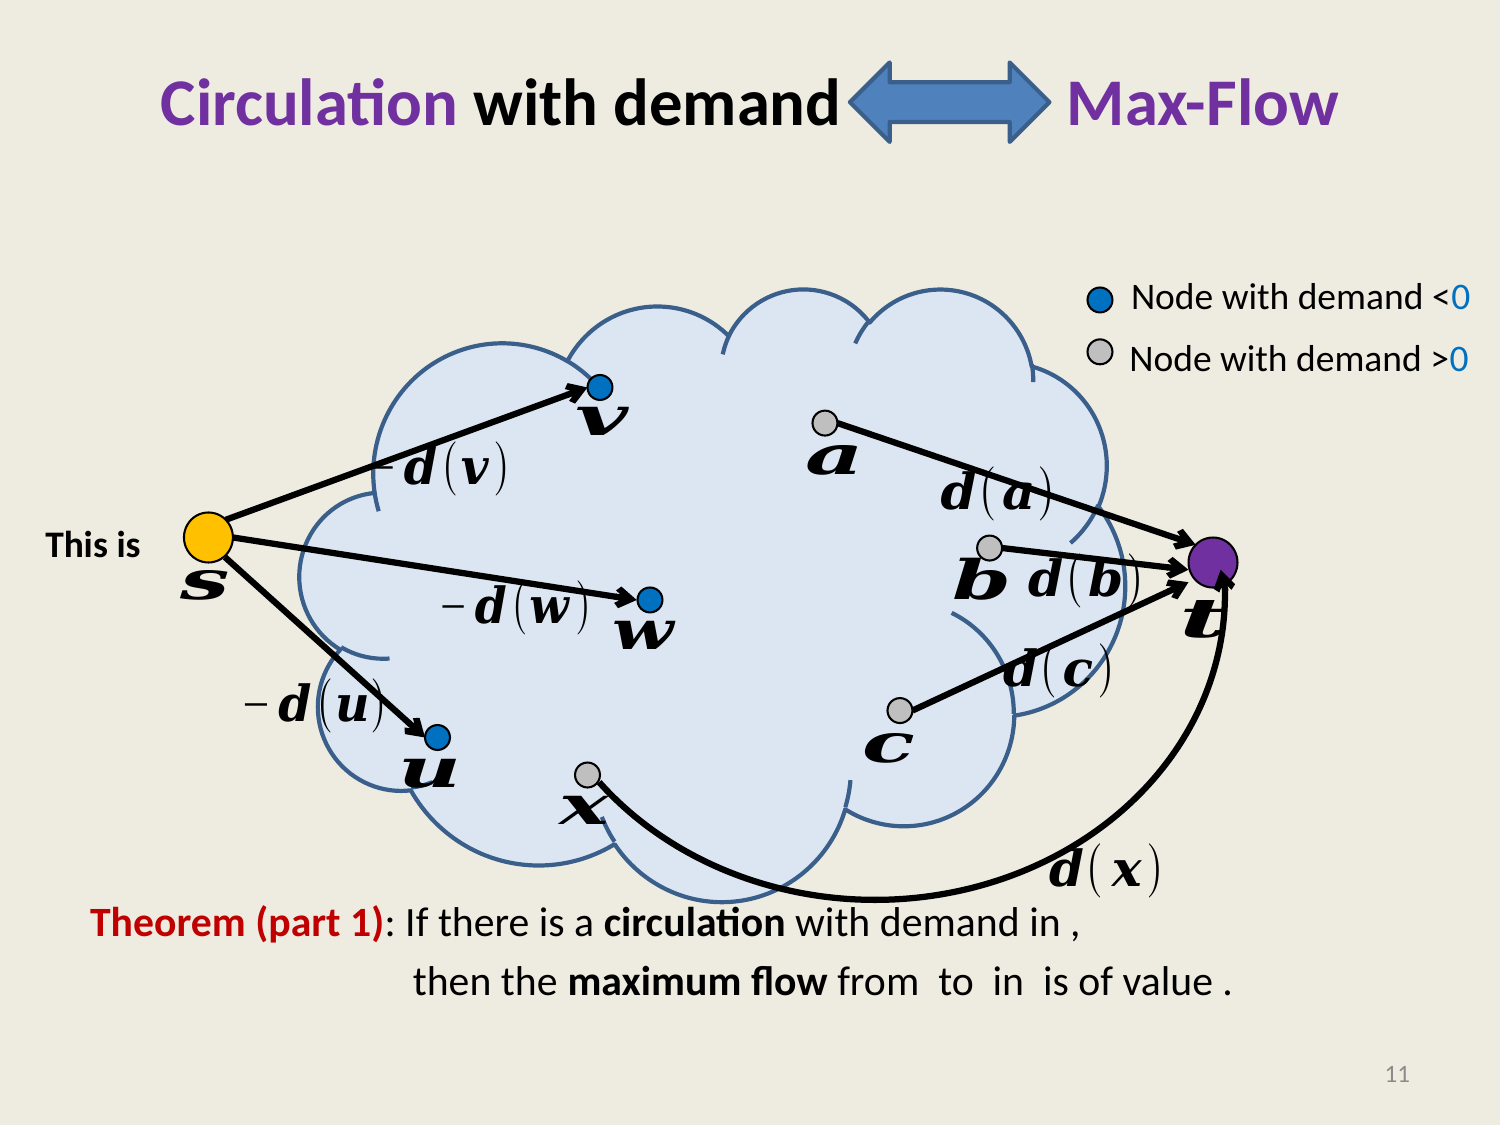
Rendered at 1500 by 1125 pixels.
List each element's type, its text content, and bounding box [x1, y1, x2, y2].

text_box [524, 287, 1226, 901]
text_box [1229, 537, 1238, 651]
text_box [325, 747, 393, 793]
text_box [174, 512, 219, 613]
slide_number 11 [1074, 1042, 1425, 1103]
text_box [417, 341, 519, 373]
text_box [847, 60, 1052, 144]
text_box [421, 810, 519, 867]
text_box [398, 747, 519, 801]
title Circulation with demand Max-Flow [75, 45, 1425, 233]
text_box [1087, 326, 1487, 388]
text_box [554, 410, 1015, 838]
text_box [239, 437, 591, 736]
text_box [224, 387, 519, 738]
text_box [398, 374, 519, 385]
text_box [937, 462, 1164, 901]
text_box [1087, 264, 1488, 326]
